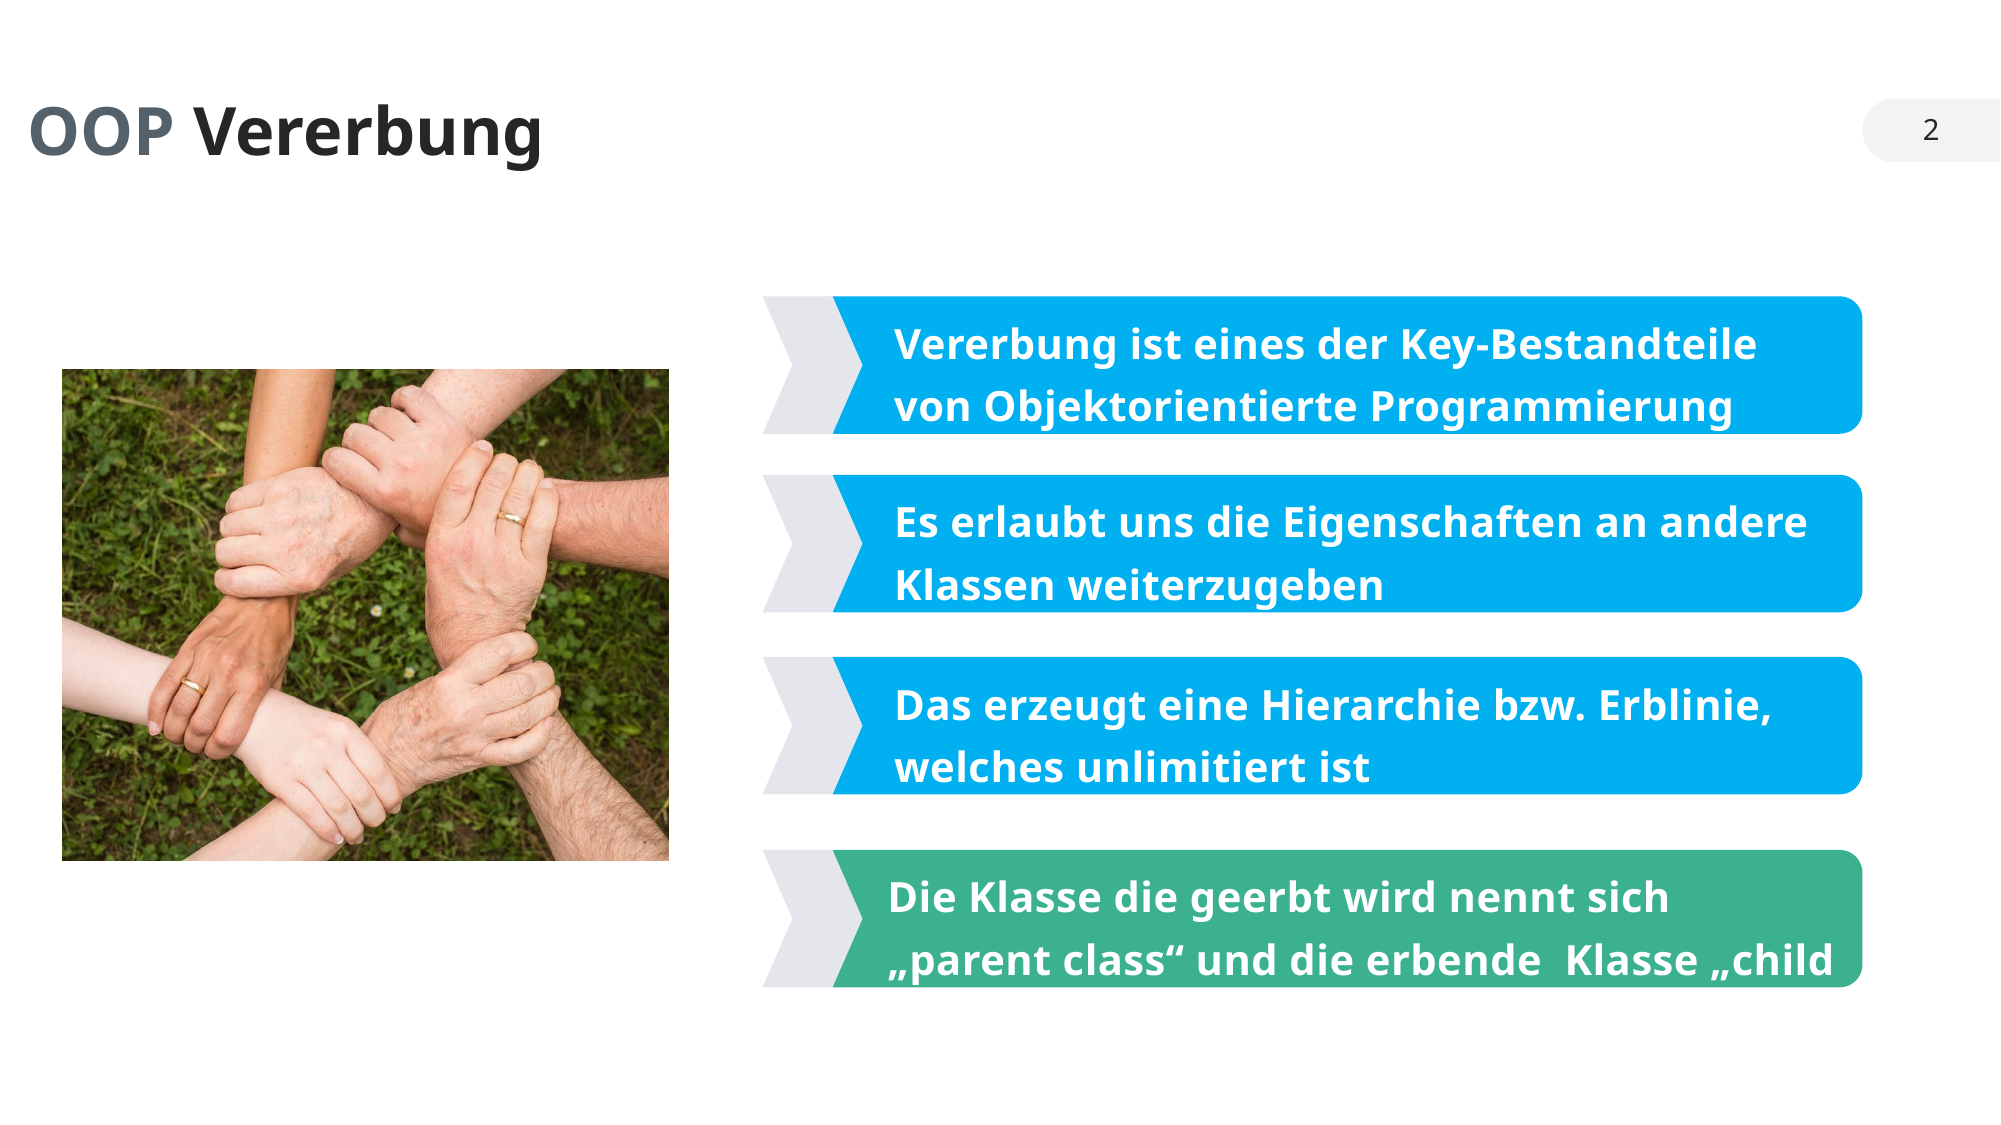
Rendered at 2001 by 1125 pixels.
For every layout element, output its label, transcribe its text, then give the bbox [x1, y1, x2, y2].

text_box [762, 849, 1863, 988]
slide_number 2 [1862, 100, 2000, 161]
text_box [762, 656, 1863, 795]
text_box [762, 474, 1863, 613]
text_box OOP Vererbung [27, 68, 1015, 201]
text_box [762, 296, 1863, 434]
picture [62, 369, 669, 861]
